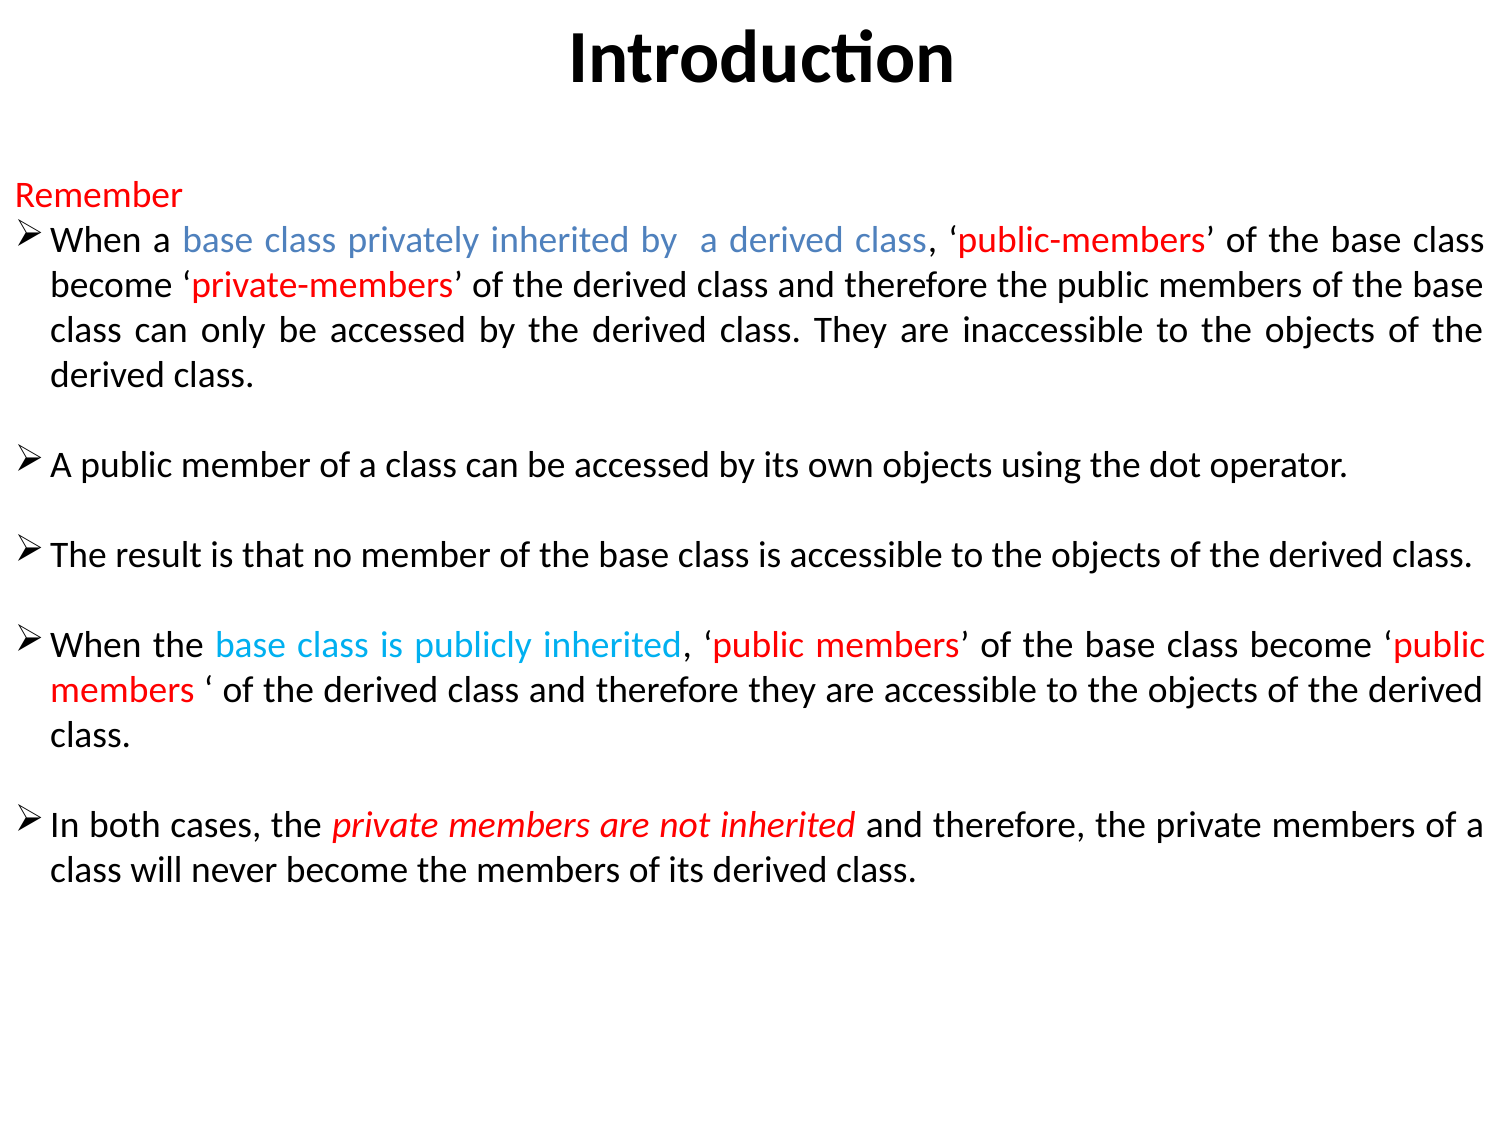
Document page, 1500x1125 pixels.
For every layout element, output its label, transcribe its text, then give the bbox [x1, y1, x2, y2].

text_box Introduction [187, 0, 1338, 105]
text_box Remember When a base class privately inherited by a derived class, ‘public-members’ of the base class become ‘private-members’ of the derived class and therefore the public members of the base class can only be accessed by the derived class. They are inaccessible to the objects of the derived class. A public member of a class can be accessed by its own objects using the dot operator. The result is that no member of the base class is accessible to the objects of the derived class. When the base class is publicly inherited, ‘public members’ of the base class become ‘public members ‘ of the derived class and therefore they are accessible to the objects of the derived class. In both cases, the private members are not inherited and therefore, the private members of a class will never become the members of its derived class. [0, 162, 1500, 1033]
